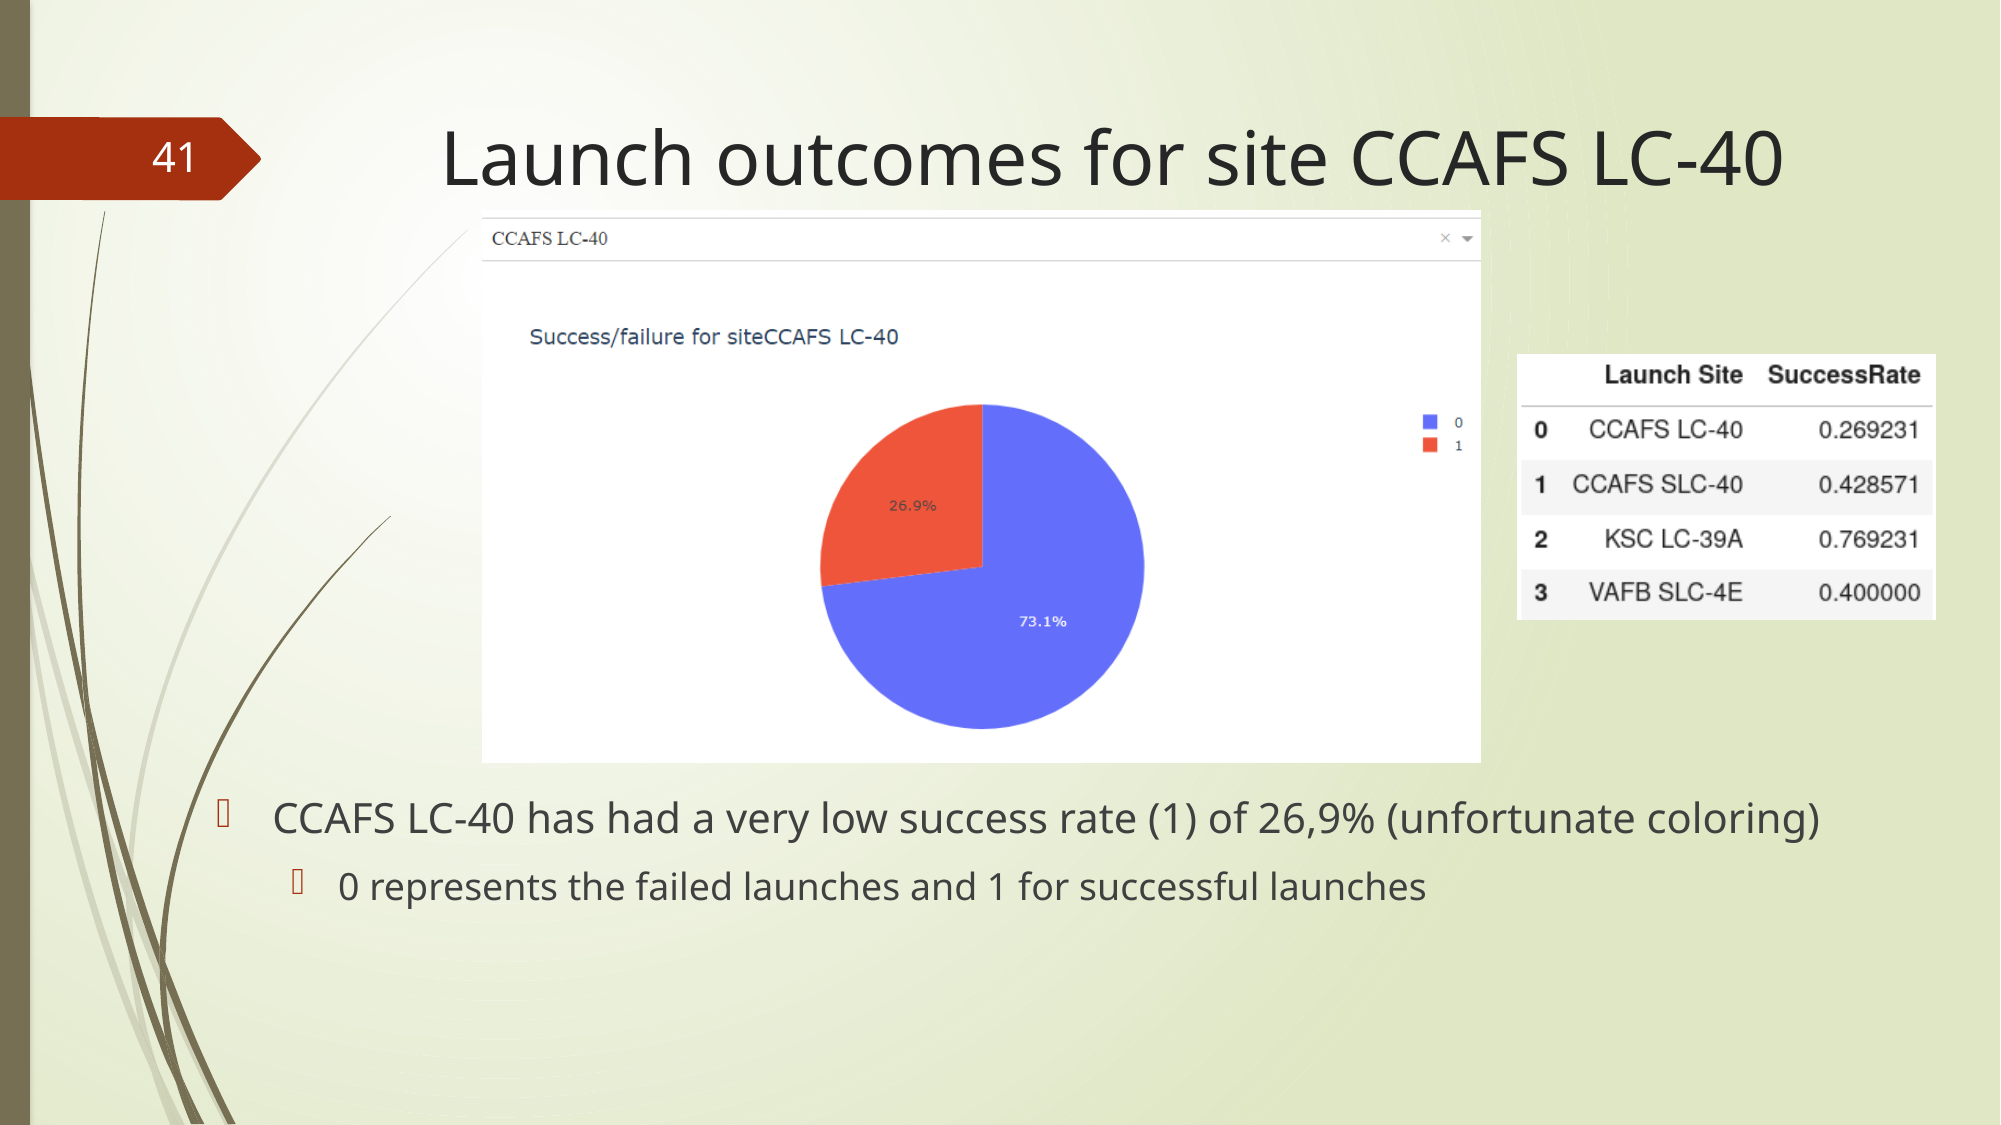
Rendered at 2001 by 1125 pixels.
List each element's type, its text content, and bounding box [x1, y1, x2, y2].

picture [1517, 353, 1936, 620]
picture [481, 210, 1481, 764]
title Launch outcomes for site CCAFS LC-40 [425, 102, 1888, 313]
slide_number 41 [87, 129, 216, 190]
list CCAFS LC-40 has had a very low success rate (1) of 26,9% (unfortunate coloring) 0 represents the failed launches and 1 for successful launches [201, 784, 1927, 1059]
